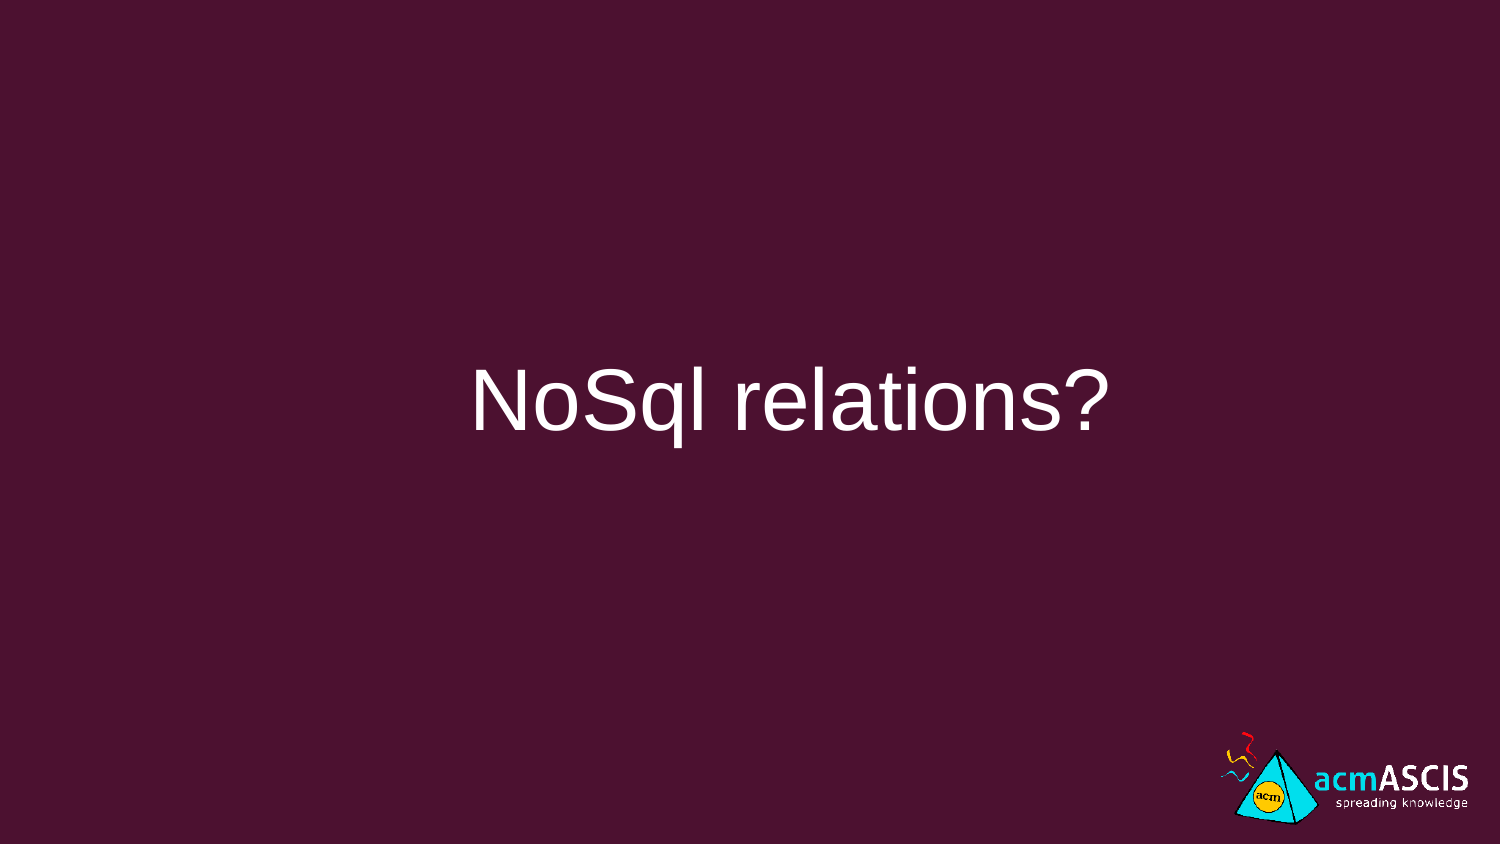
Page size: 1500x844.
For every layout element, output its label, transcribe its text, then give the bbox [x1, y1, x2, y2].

title NoSql relations? [115, 327, 1500, 422]
picture [1221, 732, 1468, 825]
